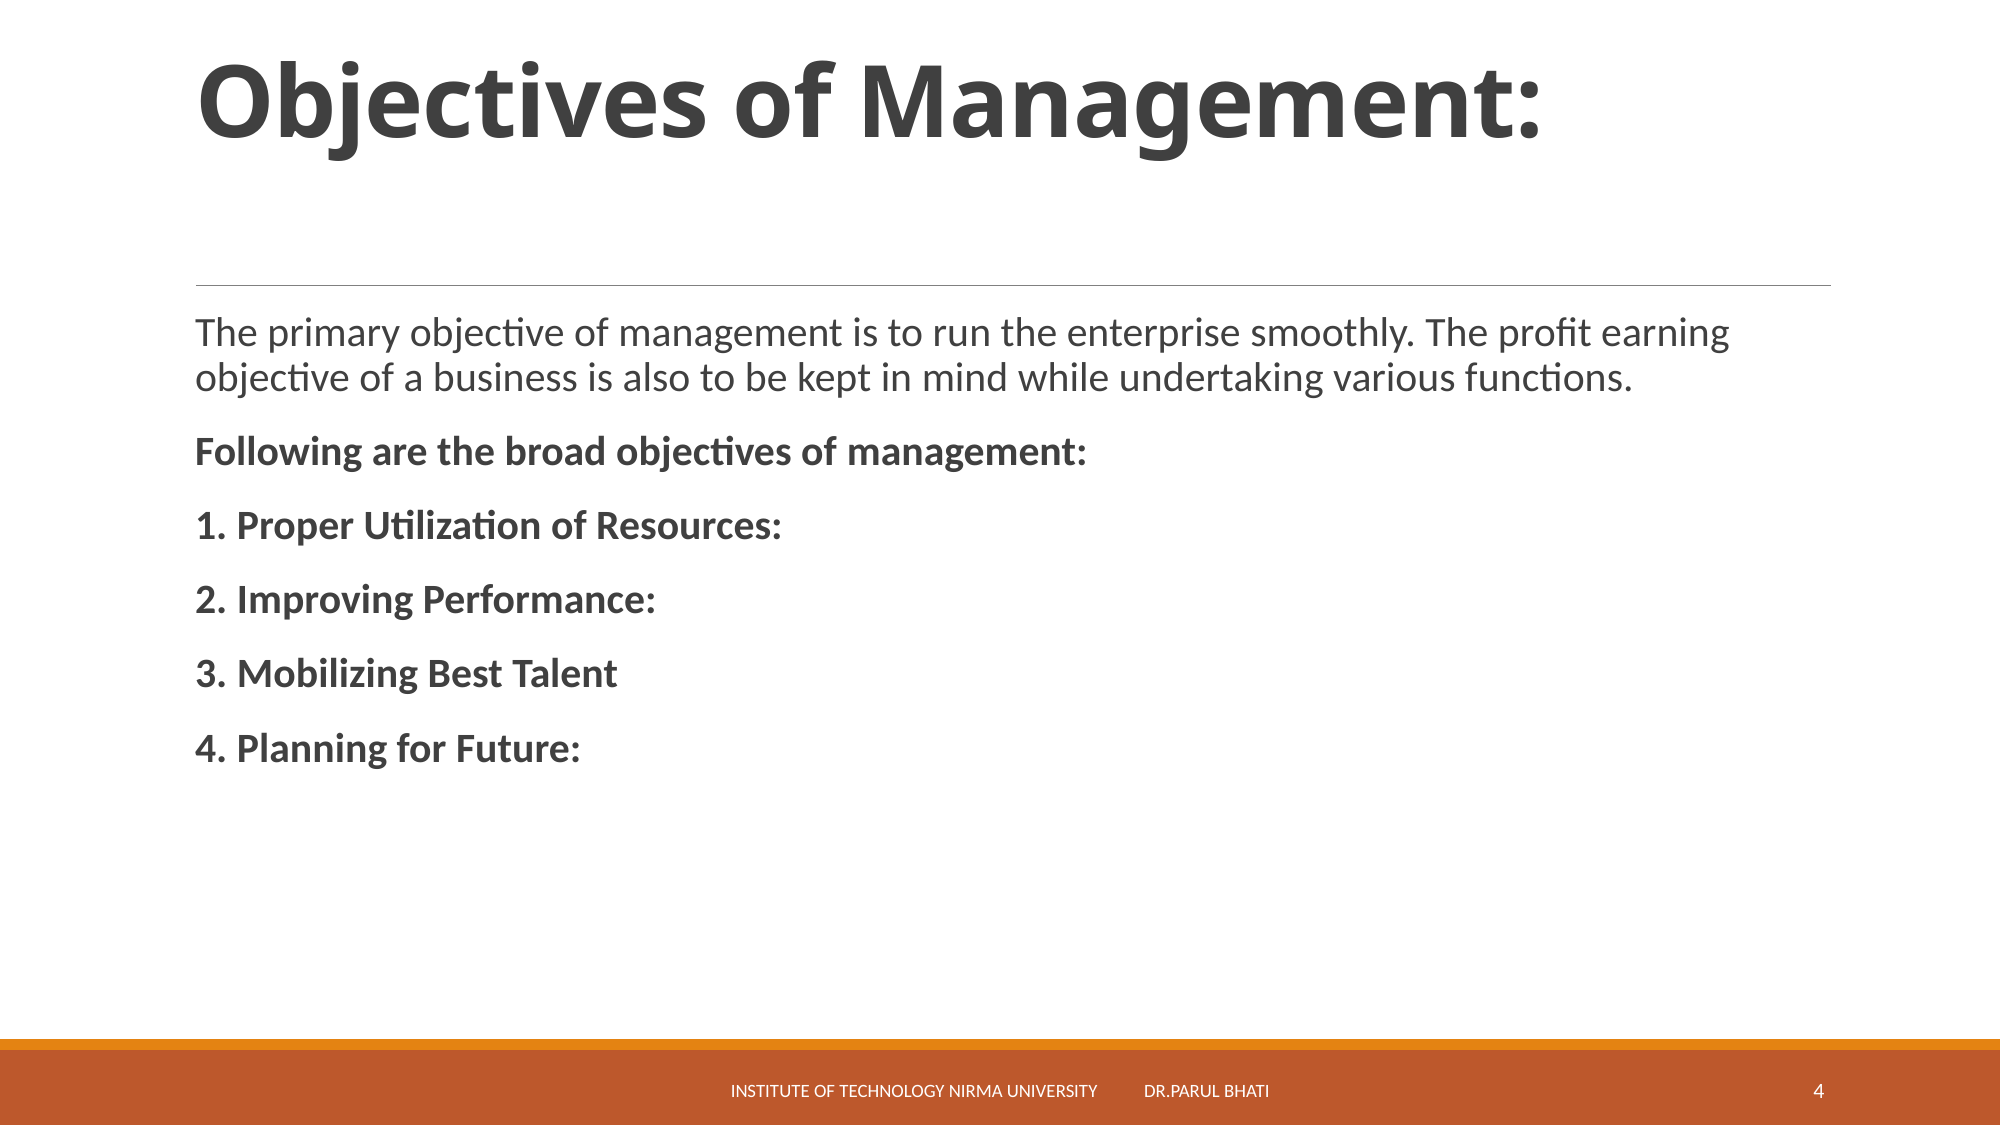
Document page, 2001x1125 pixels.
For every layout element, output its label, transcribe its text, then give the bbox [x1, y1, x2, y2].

list The primary objective of management is to run the enterprise smoothly. The profit earning objective of a business is also to be kept in mind while undertaking various functions. Following are the broad objectives of management: 1. Proper Utilization of Resources: 2. Improving Performance: 3. Mobilizing Best Talent 4. Planning for Future: [180, 302, 1830, 963]
title Objectives of Management: [180, 47, 1830, 285]
footer INSTITUTE OF TECHNOLOGY NIRMA UNIVERSITY DR.PARUL BHATI [604, 1059, 1396, 1120]
slide_number 4 [1624, 1059, 1840, 1120]
